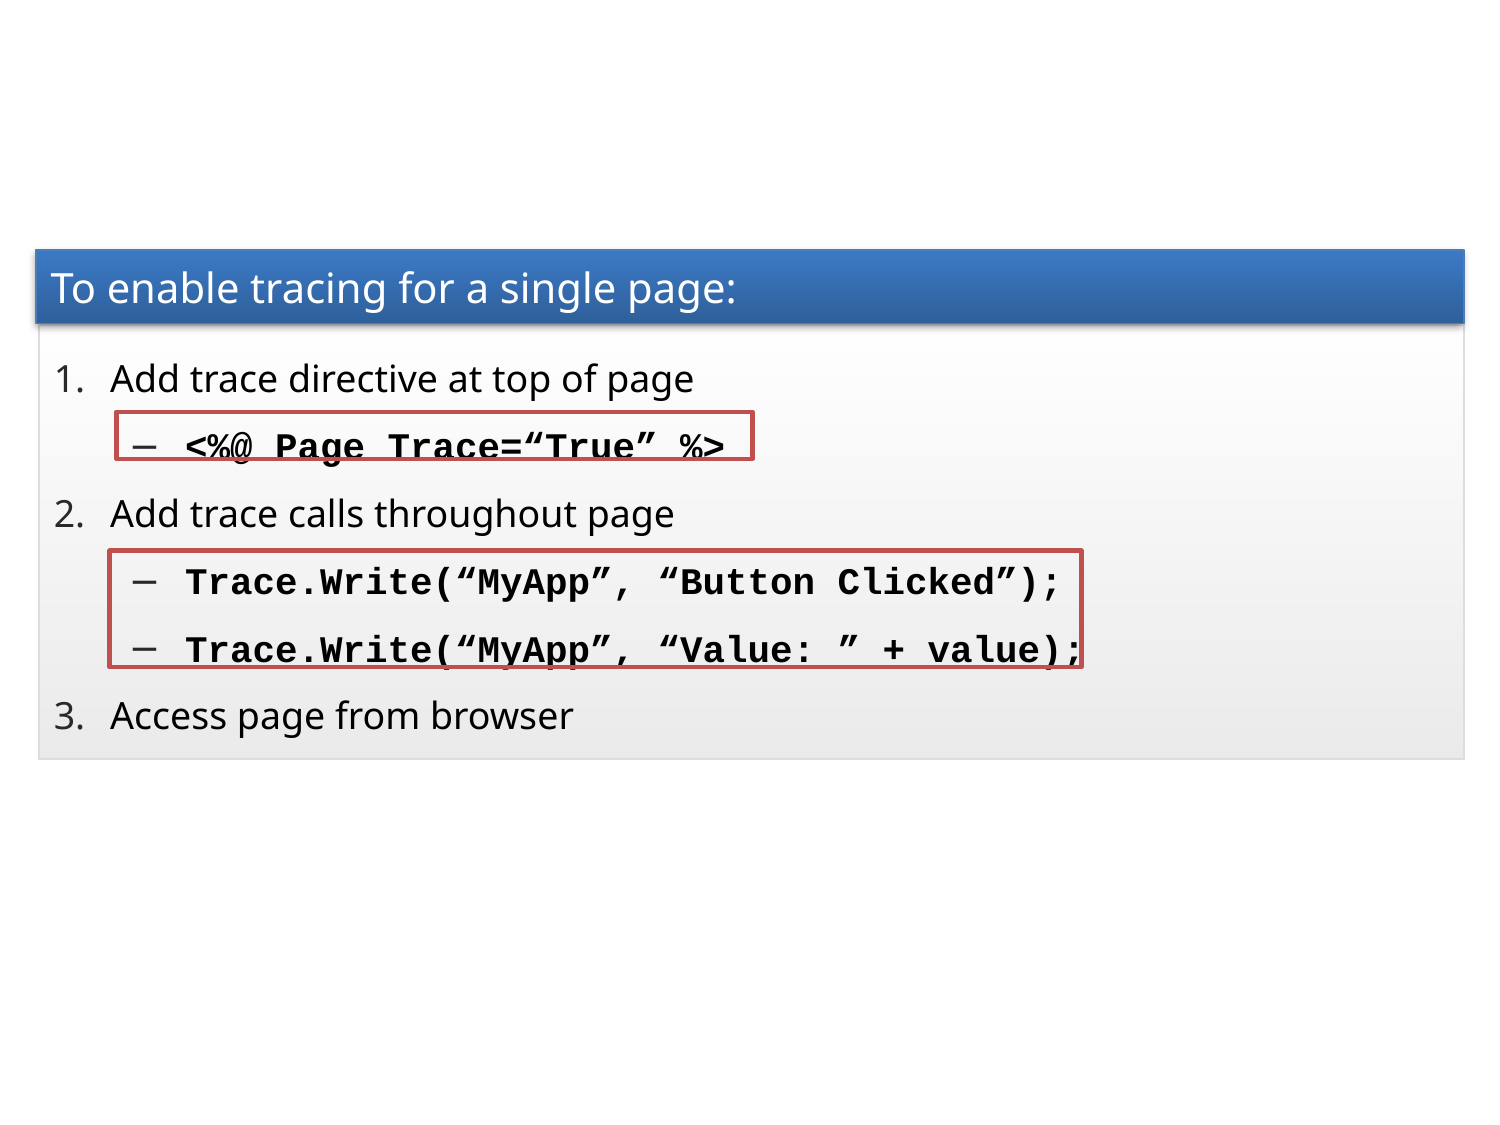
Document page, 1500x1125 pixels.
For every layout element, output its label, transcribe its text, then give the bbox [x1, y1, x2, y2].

text_box [116, 411, 753, 459]
text_box To enable tracing for a single page: [35, 249, 1465, 324]
text_box [109, 550, 1082, 668]
list Add trace directive at top of page <%@ Page Trace=“True” %> Add trace calls throughout page Trace.Write(“MyApp”, “Button Clicked”); Trace.Write(“MyApp”, “Value: ” + value); Access page from browser [38, 331, 1465, 760]
